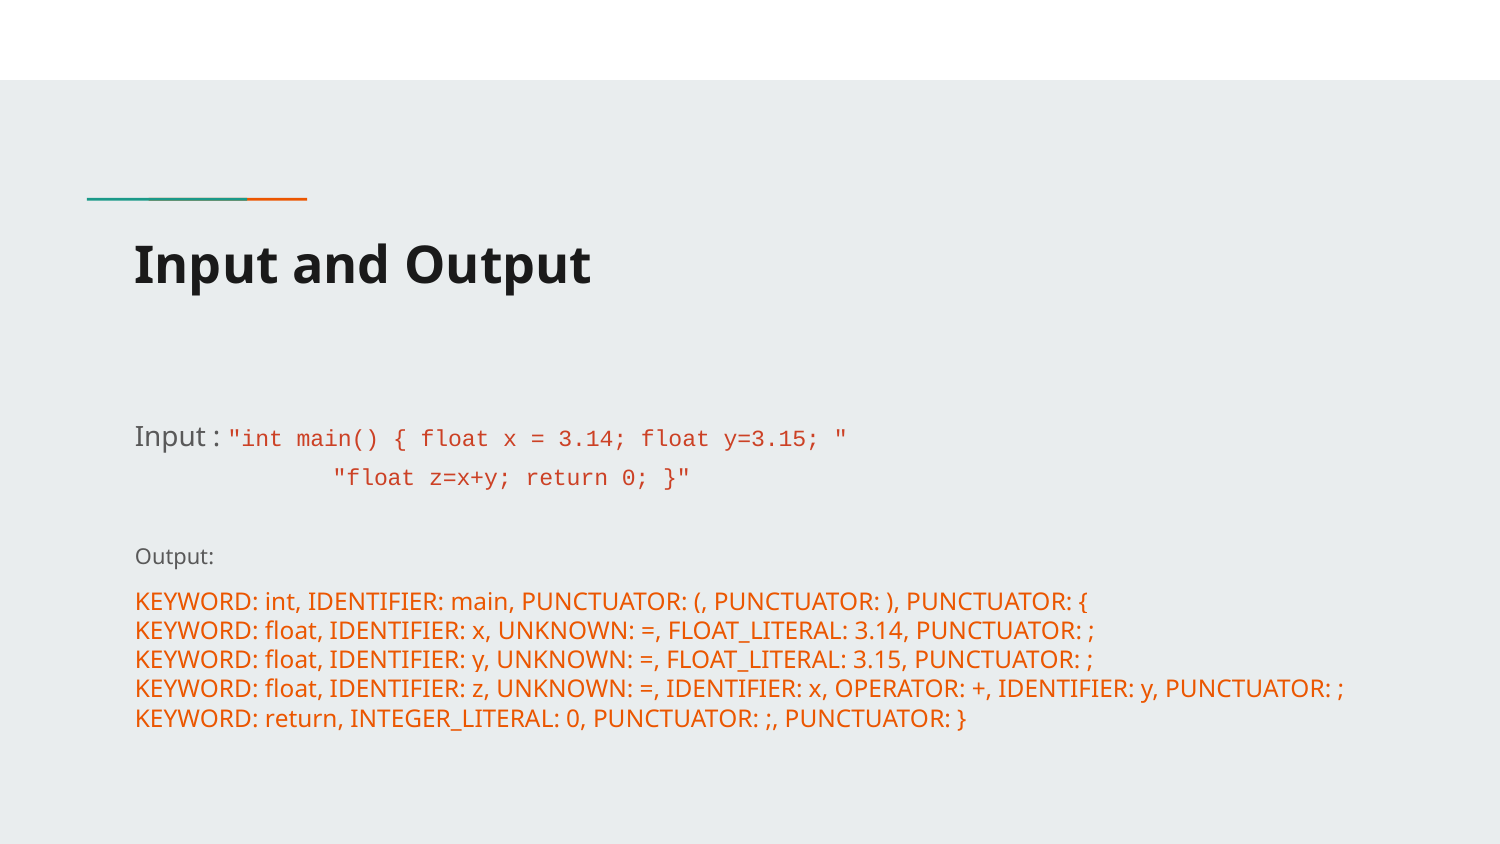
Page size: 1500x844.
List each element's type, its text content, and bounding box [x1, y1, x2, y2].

subtitle Input : "int main() { float x = 3.14; float y=3.15; " "float z=x+y; return 0; }" Output: KEYWORD: int, IDENTIFIER: main, PUNCTUATOR: (, PUNCTUATOR: ), PUNCTUATOR: { KEYWORD: float, IDENTIFIER: x, UNKNOWN: =, FLOAT_LITERAL: 3.14, PUNCTUATOR: ; KEYWORD: float, IDENTIFIER: y, UNKNOWN: =, FLOAT_LITERAL: 3.15, PUNCTUATOR: ; KEYWORD: float, IDENTIFIER: z, UNKNOWN: =, IDENTIFIER: x, OPERATOR: +, IDENTIFIER: y, PUNCTUATOR: ; KEYWORD: return, INTEGER_LITERAL: 0, PUNCTUATOR: ;, PUNCTUATOR: } [119, 404, 1381, 780]
title Input and Output [119, 216, 1381, 322]
